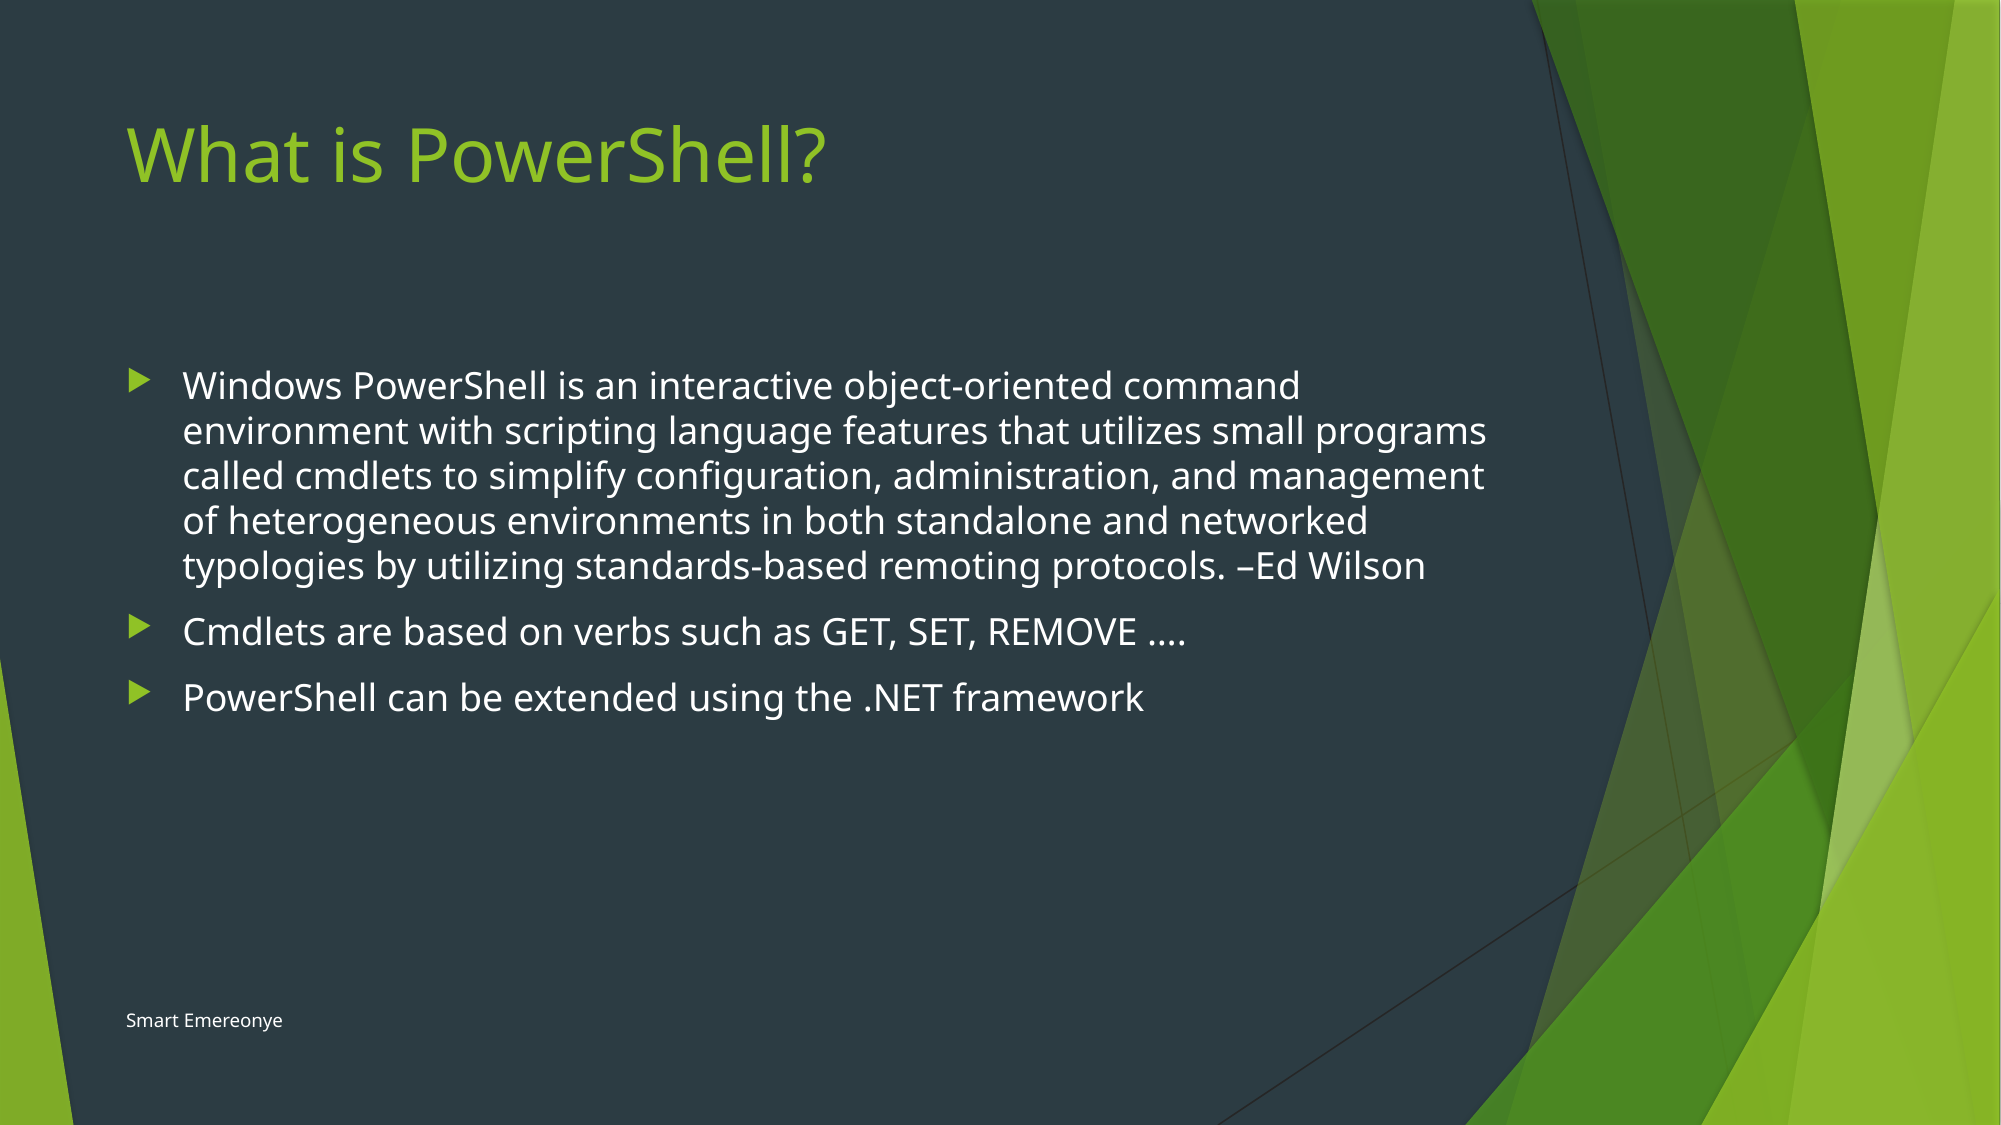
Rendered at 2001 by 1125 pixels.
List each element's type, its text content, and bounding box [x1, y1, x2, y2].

title What is PowerShell? [111, 99, 1522, 317]
list Windows PowerShell is an interactive object-oriented command environment with scripting language features that utilizes small programs called cmdlets to simplify configuration, administration, and management of heterogeneous environments in both standalone and networked typologies by utilizing standards-based remoting protocols. –Ed Wilson Cmdlets are based on verbs such as GET, SET, REMOVE …. PowerShell can be extended using the .NET framework [111, 354, 1522, 992]
footer Smart Emereonye [111, 991, 1145, 1051]
